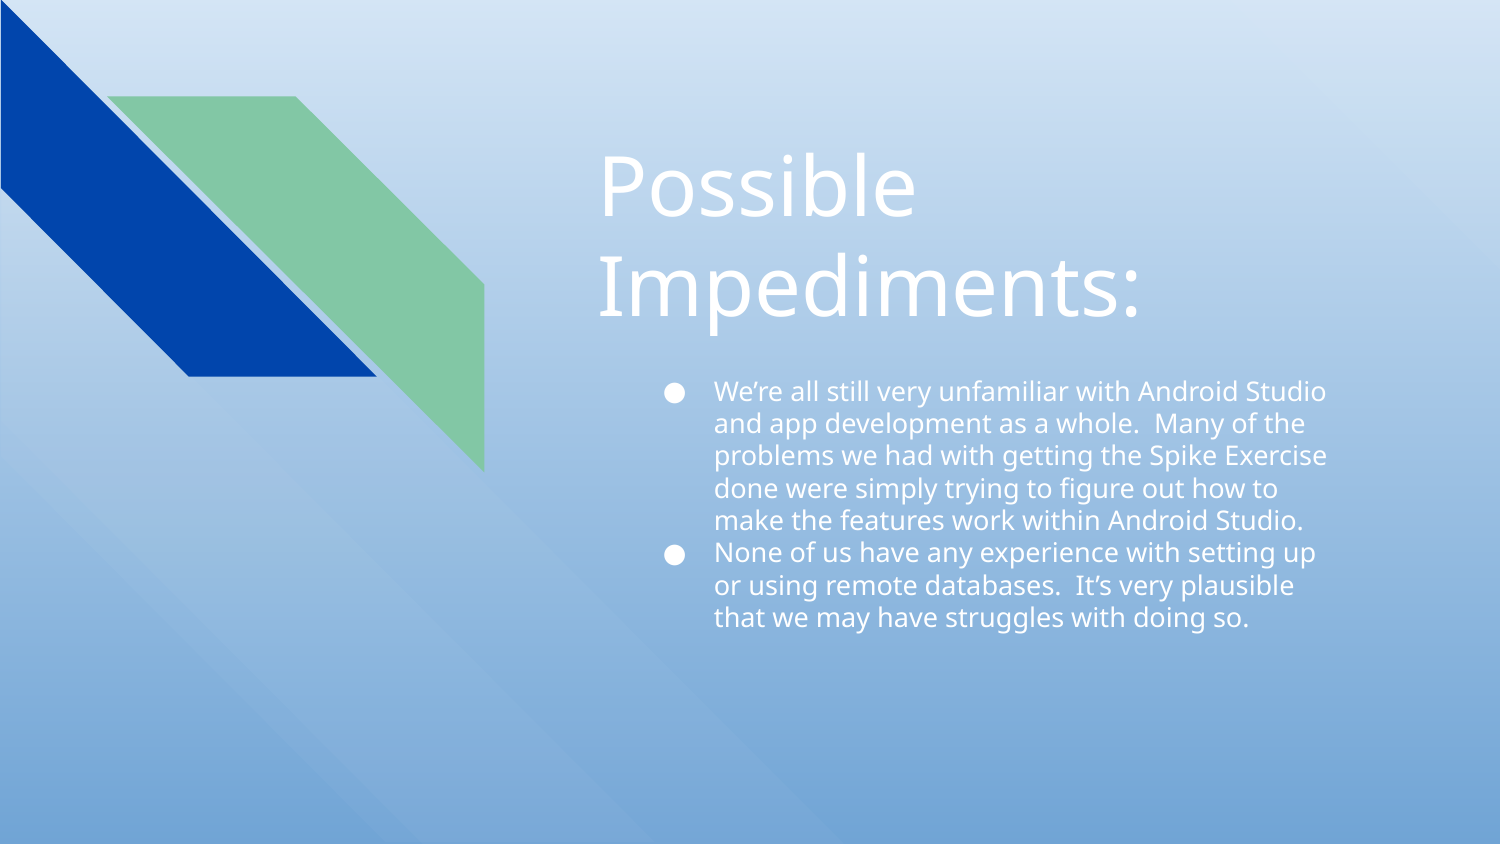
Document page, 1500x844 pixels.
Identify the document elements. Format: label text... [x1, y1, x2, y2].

subtitle We’re all still very unfamiliar with Android Studio and app development as a whole. Many of the problems we had with getting the Spike Exercise done were simply trying to figure out how to make the features work within Android Studio. None of us have any experience with setting up or using remote databases. It’s very plausible that we may have struggles with doing so. [623, 359, 1365, 768]
title Possible Impediments: [582, 118, 1406, 422]
